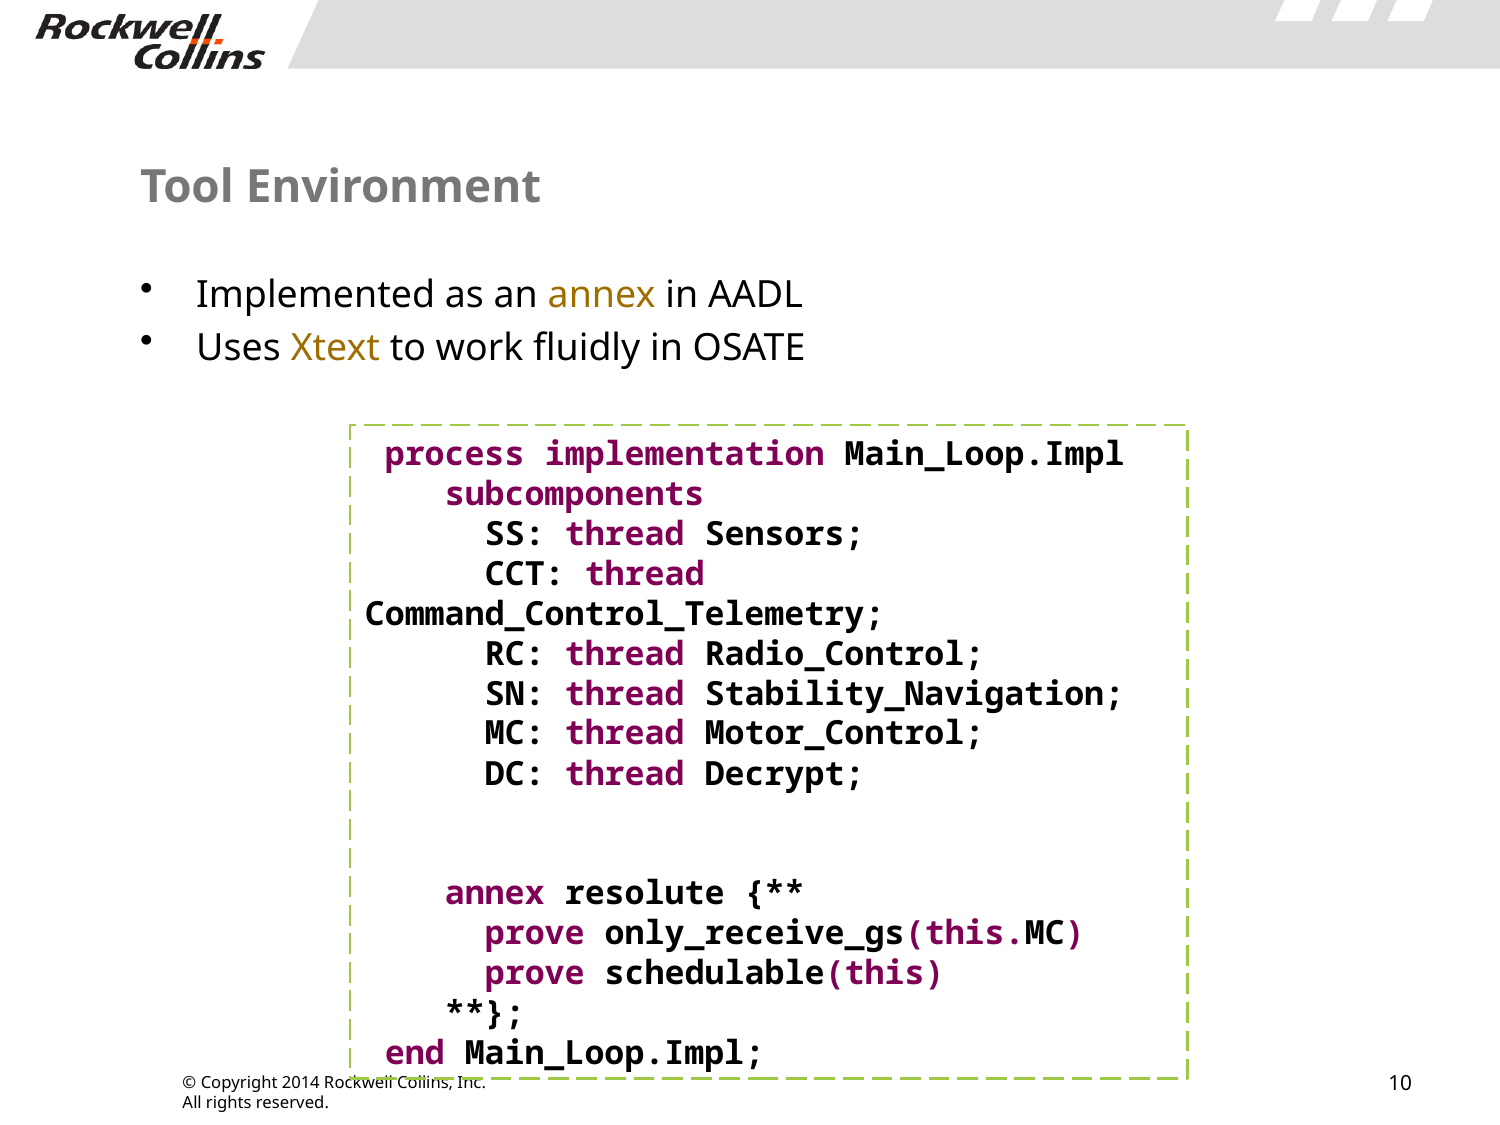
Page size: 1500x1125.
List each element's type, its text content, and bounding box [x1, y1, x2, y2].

picture [0, 0, 275, 69]
list Implemented as an annex in AADL Uses Xtext to work fluidly in OSATE [125, 262, 1425, 1005]
text_box process implementation Main_Loop.Impl subcomponents SS: thread Sensors; CCT: thread Command_Control_Telemetry; RC: thread Radio_Control; SN: thread Stability_Navigation; MC: thread Motor_Control; DC: thread Decrypt; annex resolute {** prove only_receive_gs(this.MC) prove schedulable(this) **}; end Main_Loop.Impl; [349, 424, 1188, 1079]
title Tool Environment [125, 142, 1400, 225]
slide_number 10 [1287, 1062, 1428, 1103]
